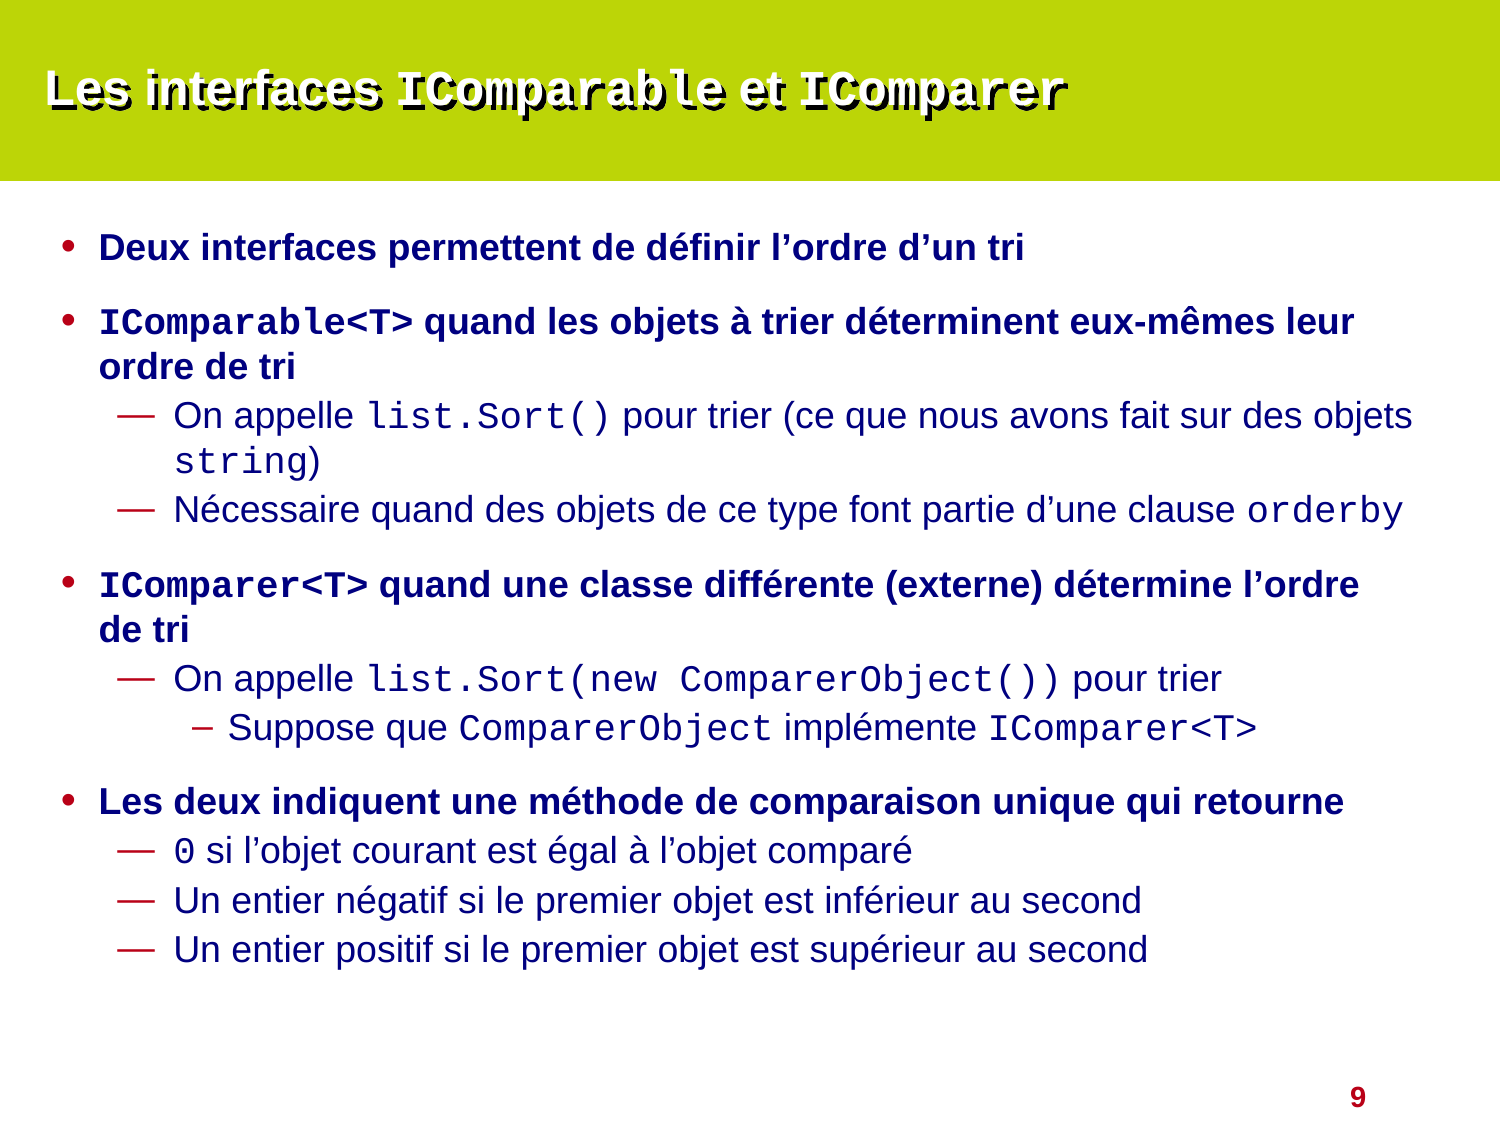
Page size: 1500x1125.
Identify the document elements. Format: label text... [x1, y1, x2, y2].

title Les interfaces IComparable et IComparer [29, 26, 1308, 146]
list Deux interfaces permettent de définir l’ordre d’un tri IComparable<T> quand les objets à trier déterminent eux-mêmes leur ordre de tri On appelle list.Sort() pour trier (ce que nous avons fait sur des objets string) Nécessaire quand des objets de ce type font partie d’une clause orderby IComparer<T> quand une classe différente (externe) détermine l’ordre de tri On appelle list.Sort(new ComparerObject()) pour trier Suppose que ComparerObject implémente IComparer<T> Les deux indiquent une méthode de comparaison unique qui retourne 0 si l’objet courant est égal à l’objet comparé Un entier négatif si le premier objet est inférieur au second Un entier positif si le premier objet est supérieur au second [45, 215, 1457, 985]
